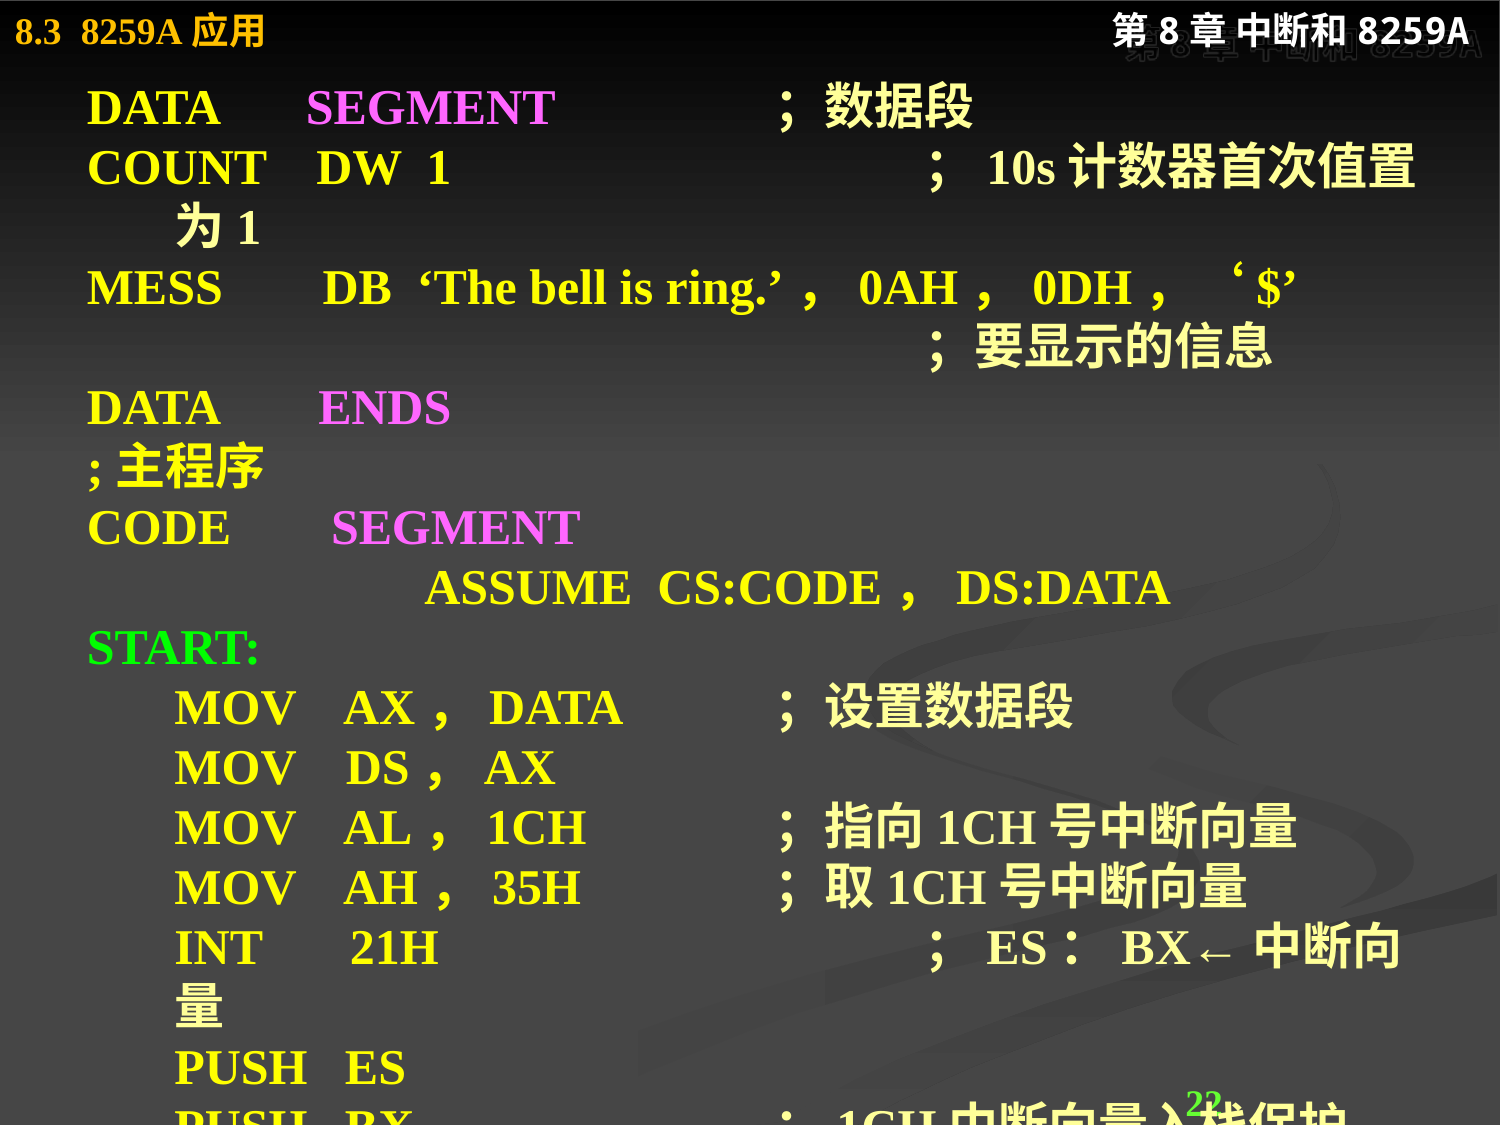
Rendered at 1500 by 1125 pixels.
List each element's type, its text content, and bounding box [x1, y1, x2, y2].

list DATA SEGMENT ；数据段 COUNT DW 1 ；10s计数器首次值置为1 MESS DB ‘The bell is ring.’，0AH，0DH，‘$’ ；要显示的信息 DATA ENDS ;主程序 CODE SEGMENT ASSUME CS:CODE，DS:DATA START: MOV AX，DATA ；设置数据段 MOV DS，AX MOV AL，1CH ；指向1CH号中断向量 MOV AH，35H ；取1CH号中断向量 INT 21H ；ES：BX←中断向量 PUSH ES PUSH BX ；1CH中断向量入栈保护 PUSH DS ；保护DS [71, 66, 1446, 1125]
